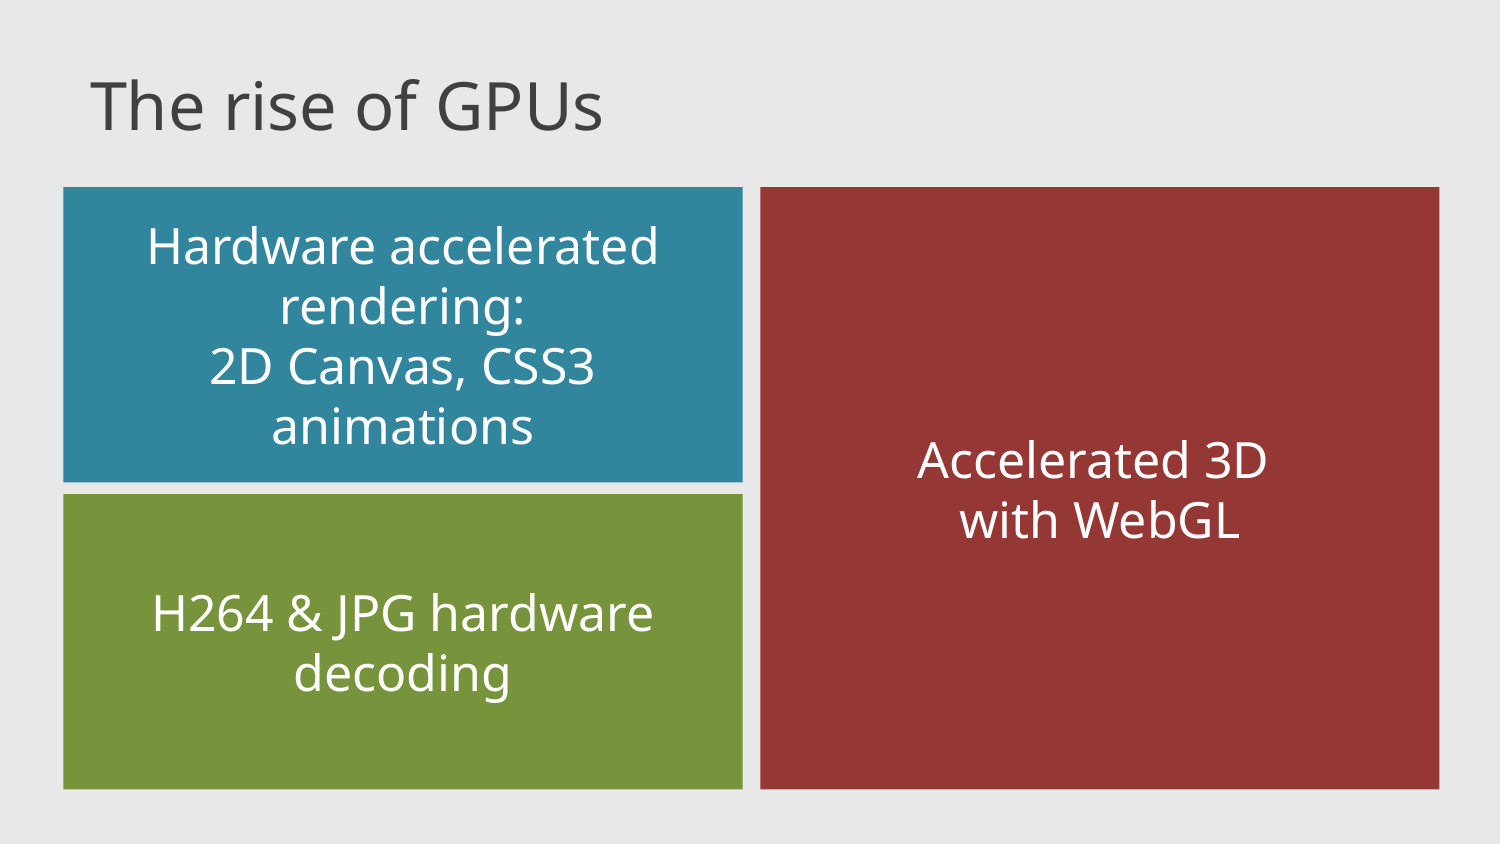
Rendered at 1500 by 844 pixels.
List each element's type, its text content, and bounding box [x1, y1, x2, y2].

title The rise of GPUs [75, 33, 1425, 175]
text_box H264 & JPG hardware decoding [61, 492, 745, 792]
text_box Accelerated 3D with WebGL [758, 185, 1442, 791]
text_box Hardware accelerated rendering: 2D Canvas, CSS3 animations [61, 185, 745, 484]
